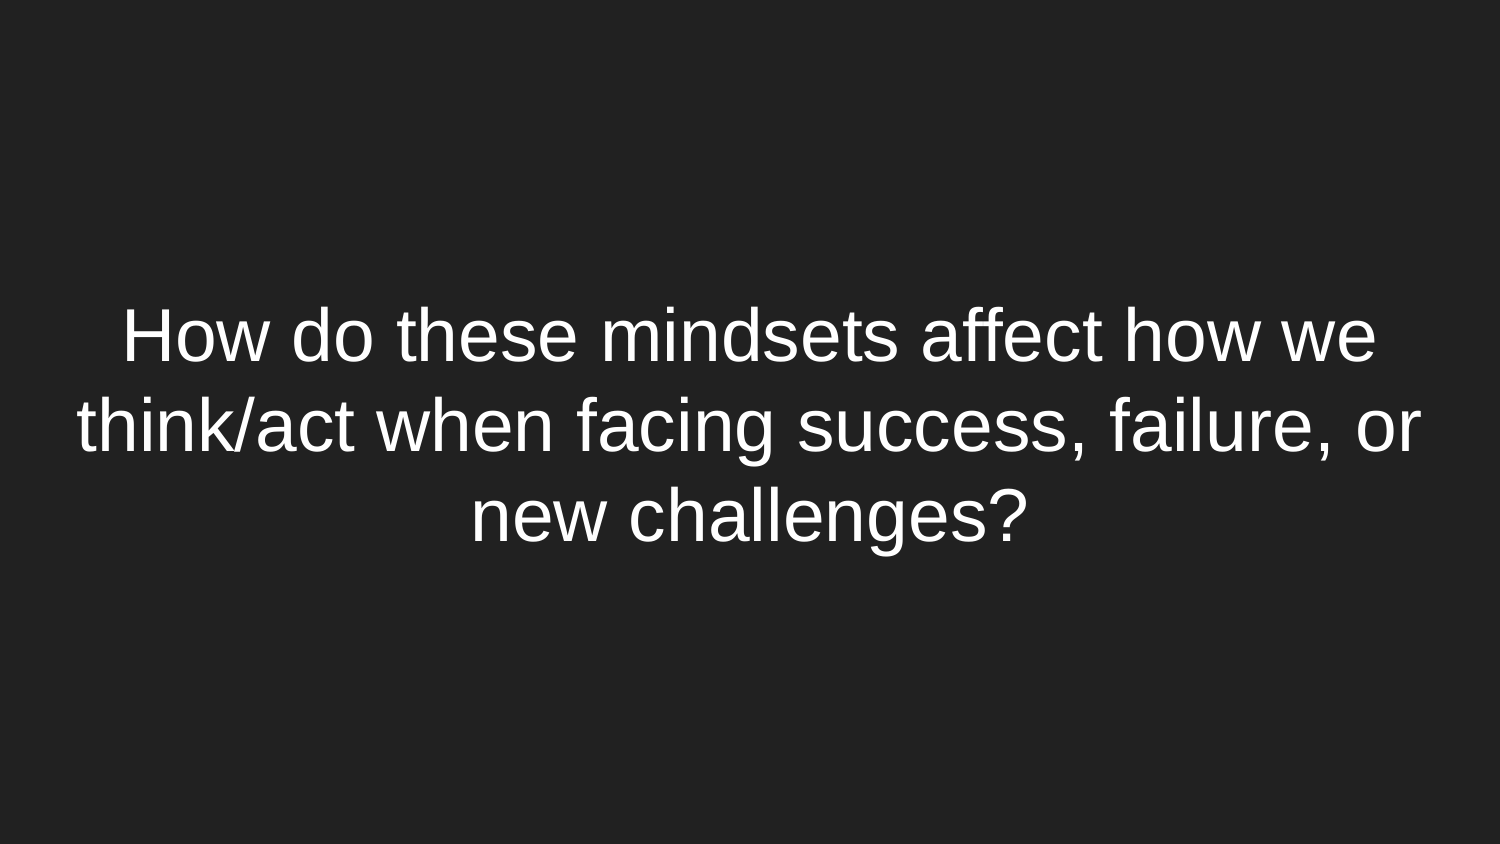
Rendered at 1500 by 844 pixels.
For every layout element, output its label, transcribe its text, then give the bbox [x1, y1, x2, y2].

title How do these mindsets affect how we think/act when facing success, failure, or new challenges? [51, 352, 1449, 491]
